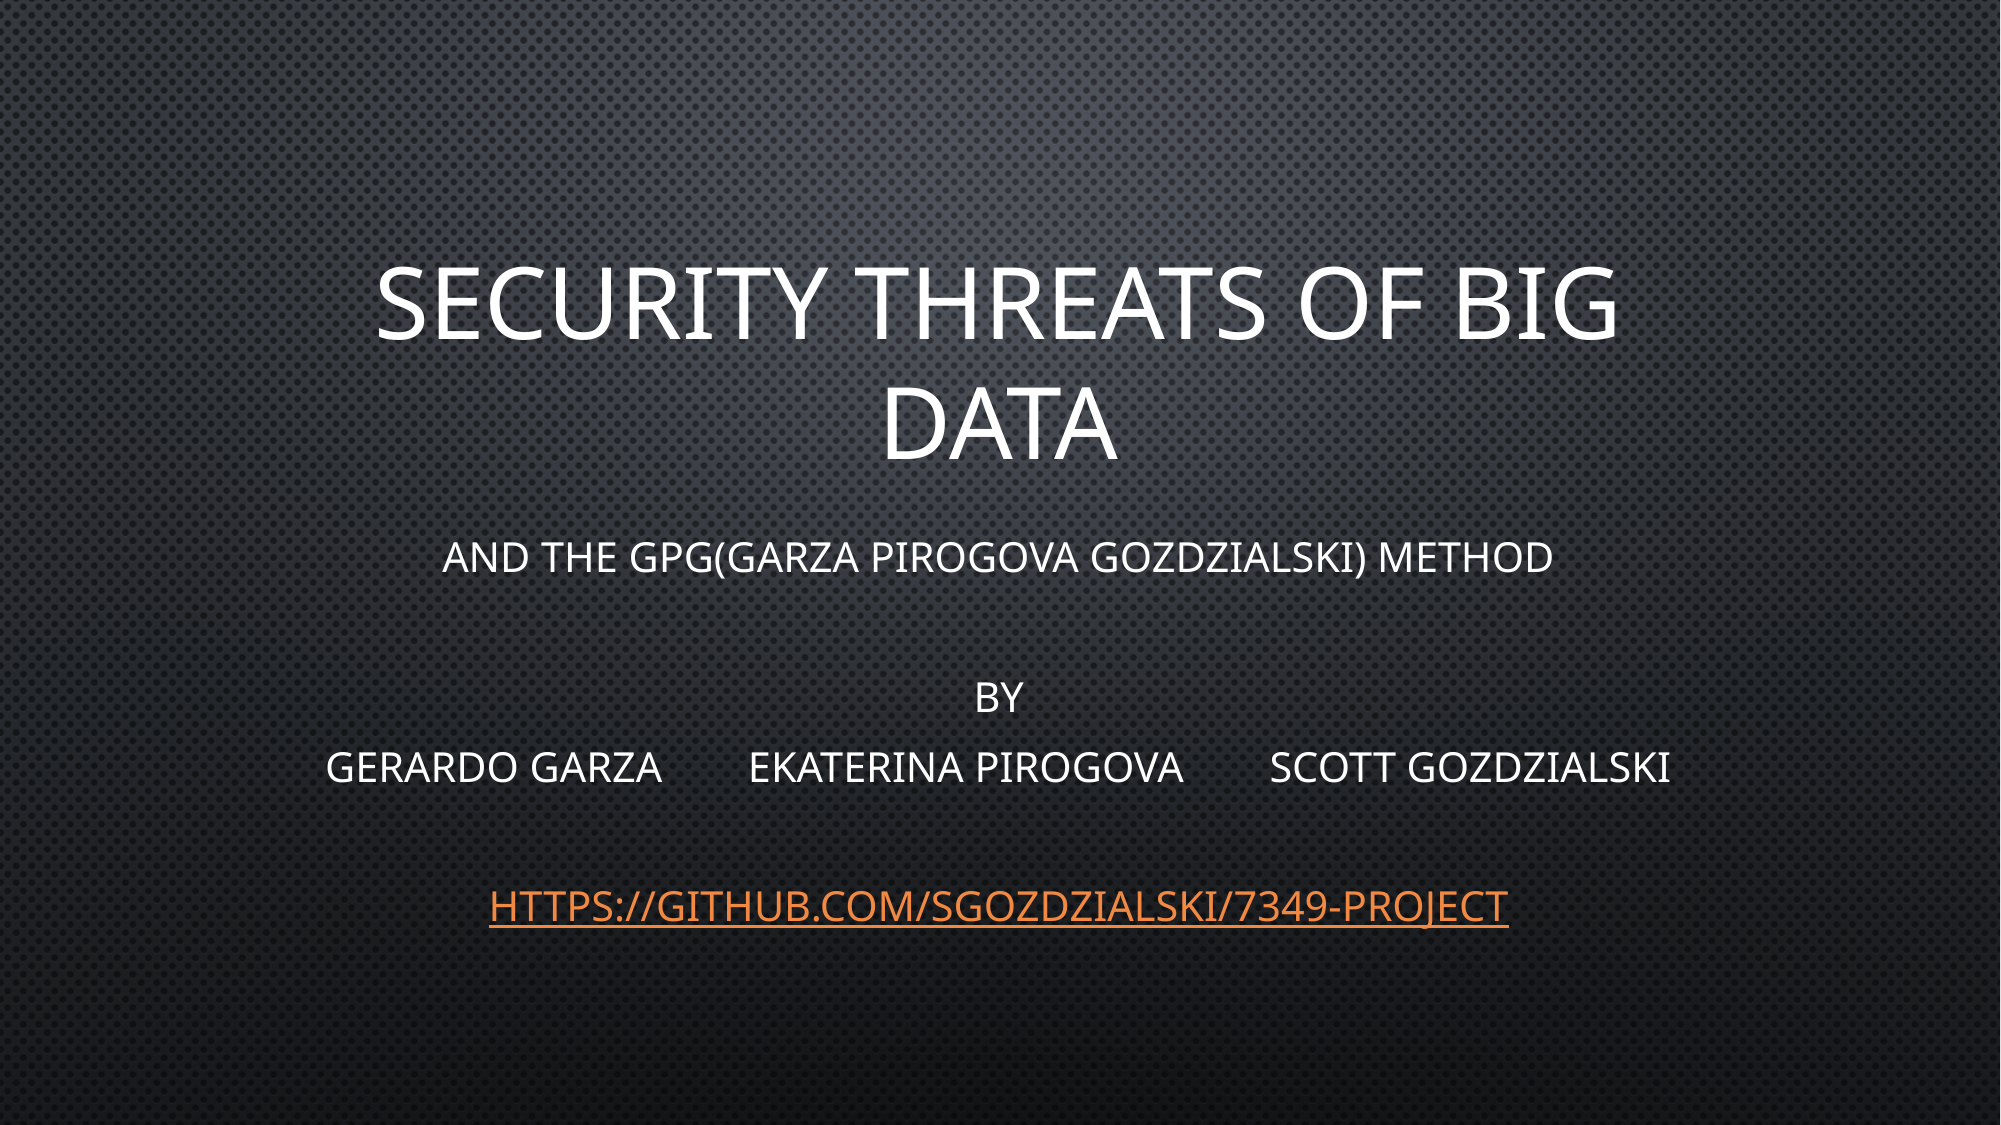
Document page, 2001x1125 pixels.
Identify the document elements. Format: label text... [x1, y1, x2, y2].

subtitle And the GPG(Garza Pirogova Gozdzialski) Method By Gerardo Garza Ekaterina Pirogova Scott Gozdzialski https://github.com/sgozdzialski/7349-Project [287, 523, 1711, 950]
title Security Threats of Big Data [287, 99, 1711, 488]
